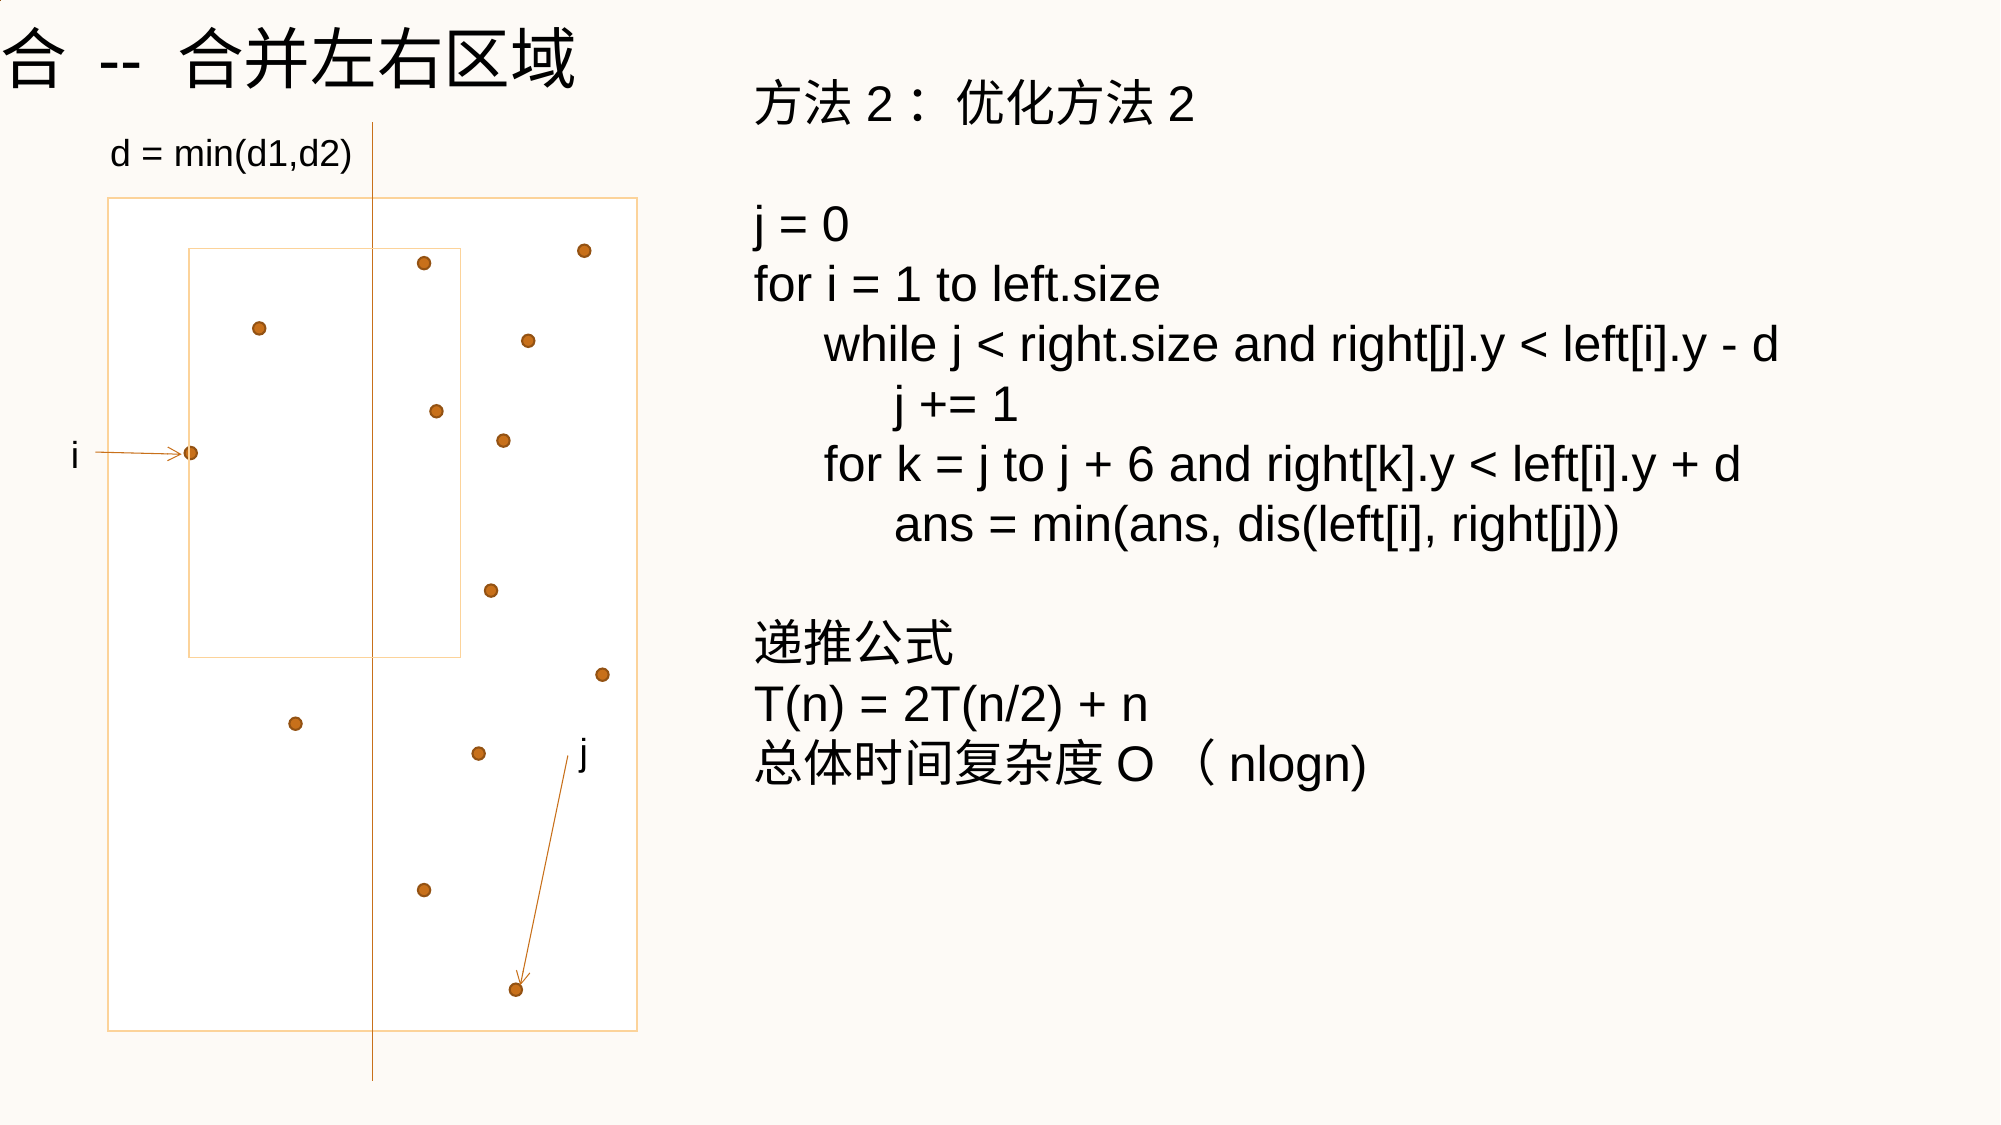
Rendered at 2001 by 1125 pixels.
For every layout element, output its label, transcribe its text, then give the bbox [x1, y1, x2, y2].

text_box 方法2：优化方法2 j = 0 for i = 1 to left.size while j < right.size and right[j].y < left[i].y - d j += 1 for k = j to j + 6 and right[k].y < left[i].y + d ans = min(ans, dis(left[i], right[j])) 递推公式 T(n) = 2T(n/2) + n 总体时间复杂度O（nlogn) [739, 63, 1858, 859]
text_box [416, 882, 432, 898]
text_box [483, 583, 499, 598]
text_box [471, 746, 486, 761]
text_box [488, 720, 650, 782]
text_box [373, 248, 461, 658]
text_box [188, 248, 372, 658]
text_box [577, 243, 592, 259]
text_box [595, 667, 610, 682]
text_box [373, 197, 638, 1032]
text_box [496, 433, 511, 448]
text_box [288, 716, 303, 731]
text_box d = min(d1,d2) [95, 122, 372, 182]
text_box [520, 333, 536, 349]
text_box [183, 446, 188, 460]
text_box [107, 197, 372, 1032]
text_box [56, 423, 182, 485]
text_box 合 -- 合并左右区域 [0, 9, 593, 105]
text_box [508, 982, 524, 997]
